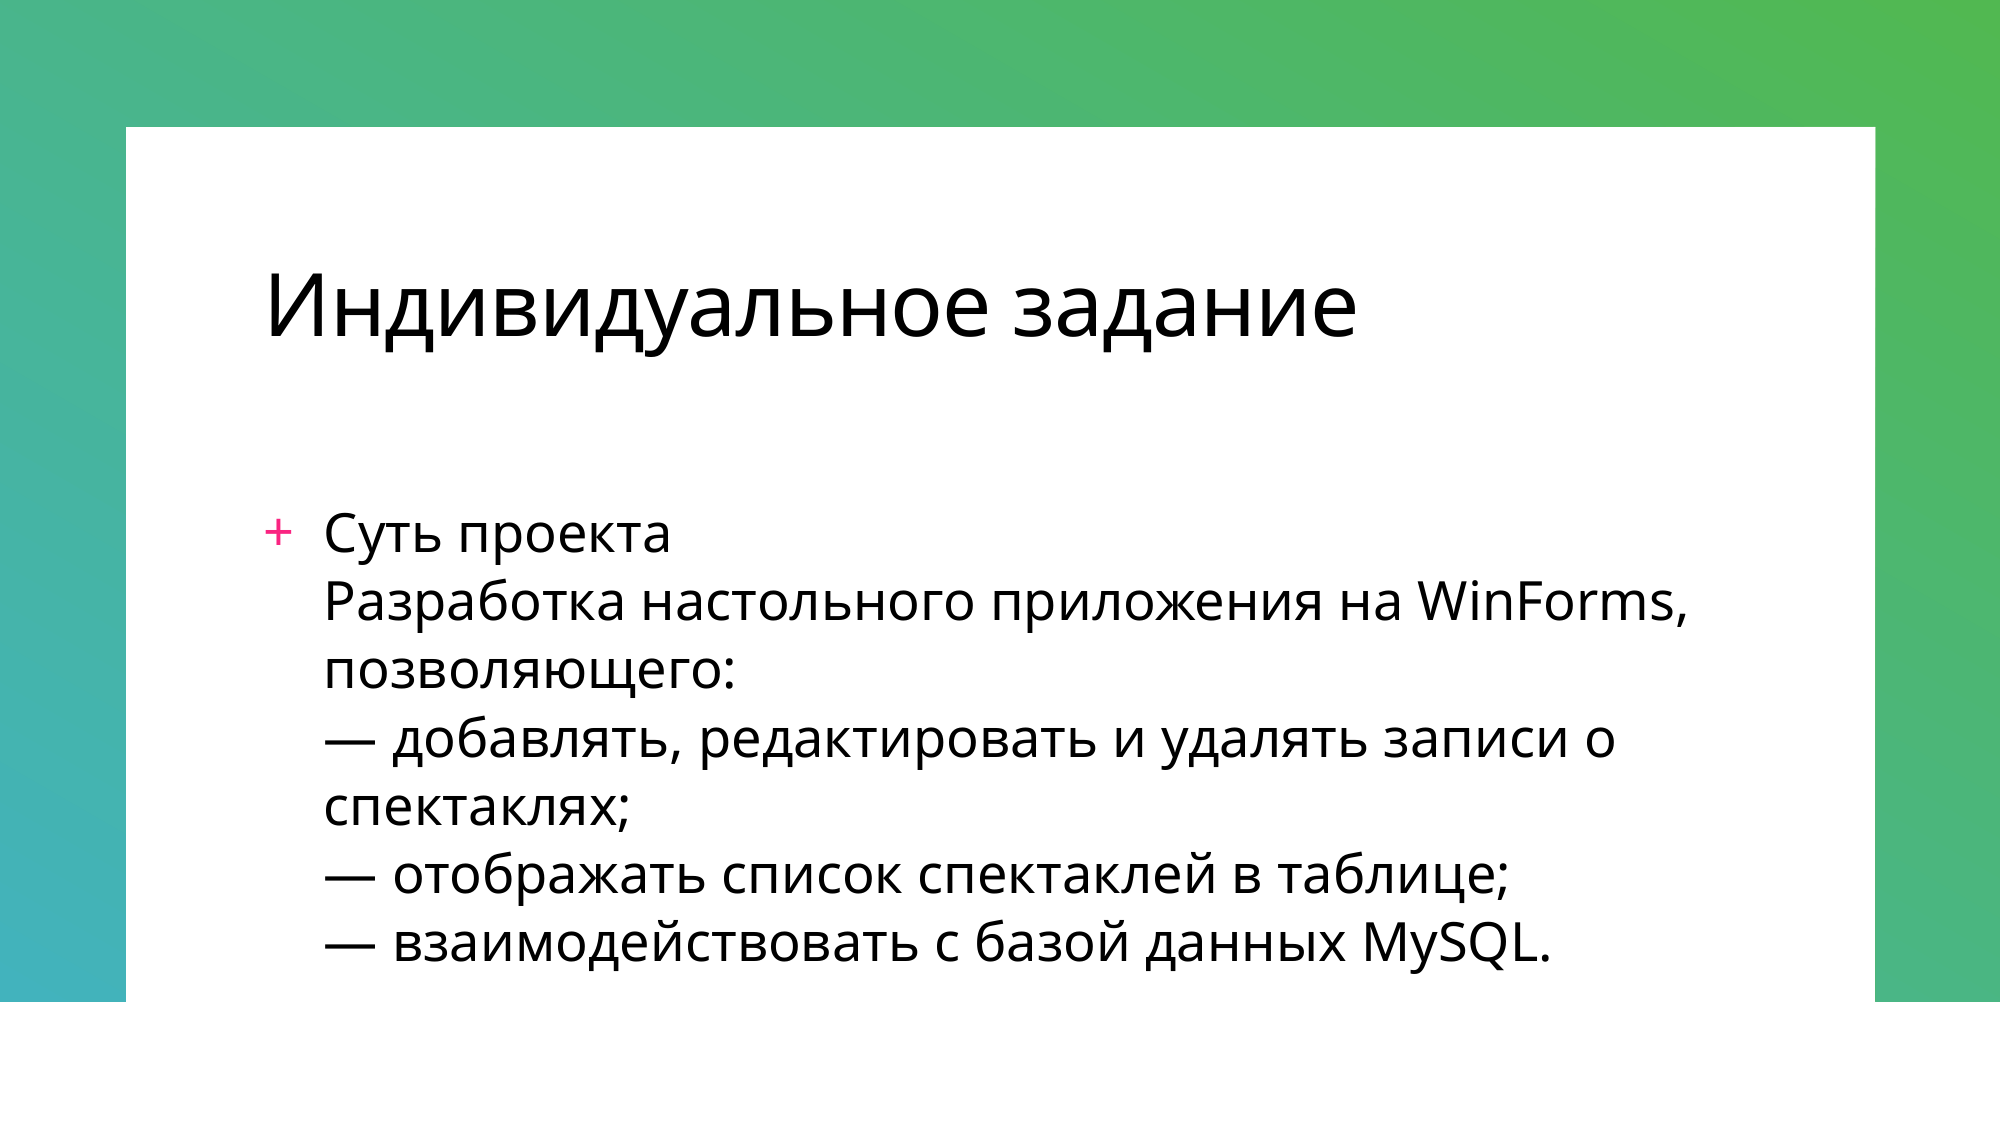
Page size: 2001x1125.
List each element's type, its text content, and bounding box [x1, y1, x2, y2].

title Индивидуальное задание [248, 248, 1749, 470]
list Суть проекта Разработка настольного приложения на WinForms, позволяющего: — добавлять, редактировать и удалять записи о спектаклях; — отображать список спектаклей в таблице; — взаимодействовать с базой данных MySQL. [248, 487, 1749, 1001]
